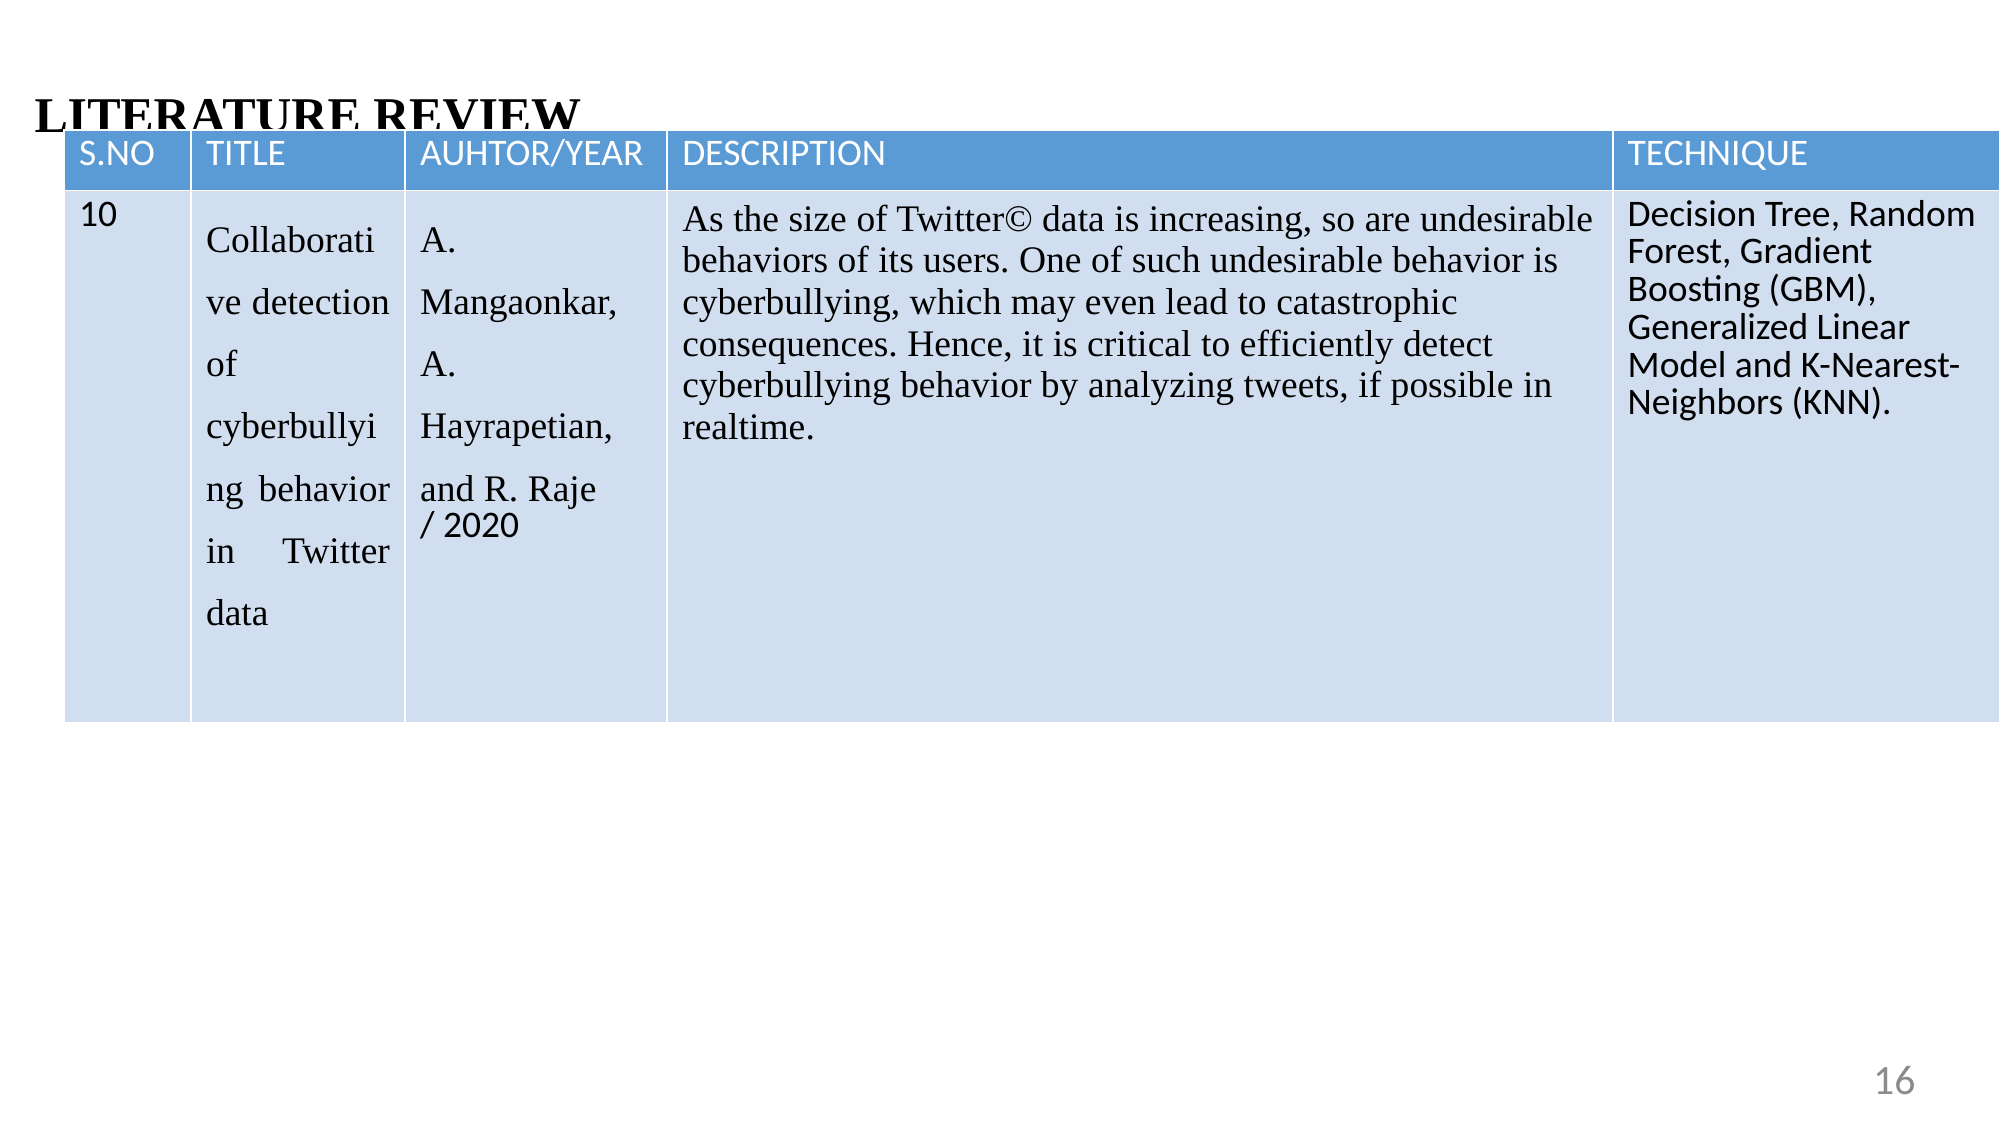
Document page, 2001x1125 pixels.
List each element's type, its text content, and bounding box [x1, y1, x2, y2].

table_cell 10 [65, 191, 190, 722]
table_header DESCRIPTION [668, 131, 1612, 190]
table_header TITLE [192, 131, 404, 190]
table_cell As the size of Twitter© data is increasing, so are undesirable behaviors of its users. One of such undesirable behavior is cyberbullying, which may even lead to catastrophic consequences. Hence, it is critical to efficiently detect cyberbullying behavior by analyzing tweets, if possible in realtime. [668, 191, 1612, 722]
table_cell A. Mangaonkar, A. Hayrapetian, and R. Raje / 2020 [406, 191, 666, 722]
table_header TECHNIQUE [1614, 131, 1999, 190]
slide_number 16 [1715, 1047, 1931, 1108]
table_cell Decision Tree, Random Forest, Gradient Boosting (GBM), Generalized Linear Model and K-Nearest-Neighbors (KNN). [1614, 191, 1999, 722]
text_box LITERATURE REVIEW [19, 45, 1173, 150]
table_header S.NO [65, 131, 190, 190]
table_header AUHTOR/YEAR [406, 131, 666, 190]
table_cell Collaborative detection of cyberbullying behavior in Twitter data [192, 191, 404, 722]
